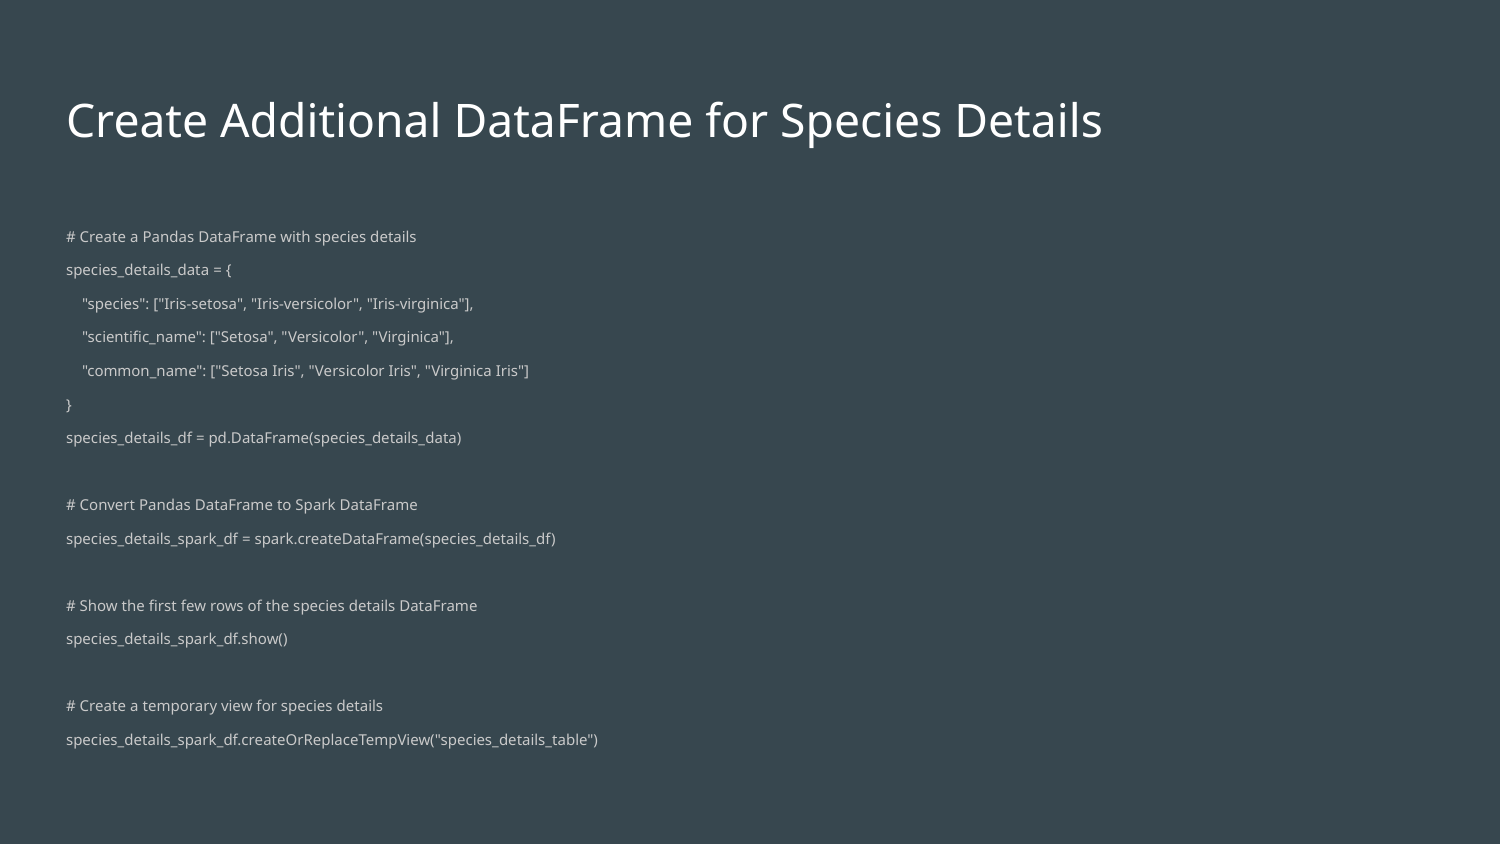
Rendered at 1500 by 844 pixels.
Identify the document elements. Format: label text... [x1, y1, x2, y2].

list # Create a Pandas DataFrame with species details species_details_data = { "species": ["Iris-setosa", "Iris-versicolor", "Iris-virginica"], "scientific_name": ["Setosa", "Versicolor", "Virginica"], "common_name": ["Setosa Iris", "Versicolor Iris", "Virginica Iris"] } species_details_df = pd.DataFrame(species_details_data) # Convert Pandas DataFrame to Spark DataFrame species_details_spark_df = spark.createDataFrame(species_details_df) # Show the first few rows of the species details DataFrame species_details_spark_df.show() # Create a temporary view for species details species_details_spark_df.createOrReplaceTempView("species_details_table") [51, 208, 1449, 769]
title Create Additional DataFrame for Species Details [51, 72, 1449, 167]
